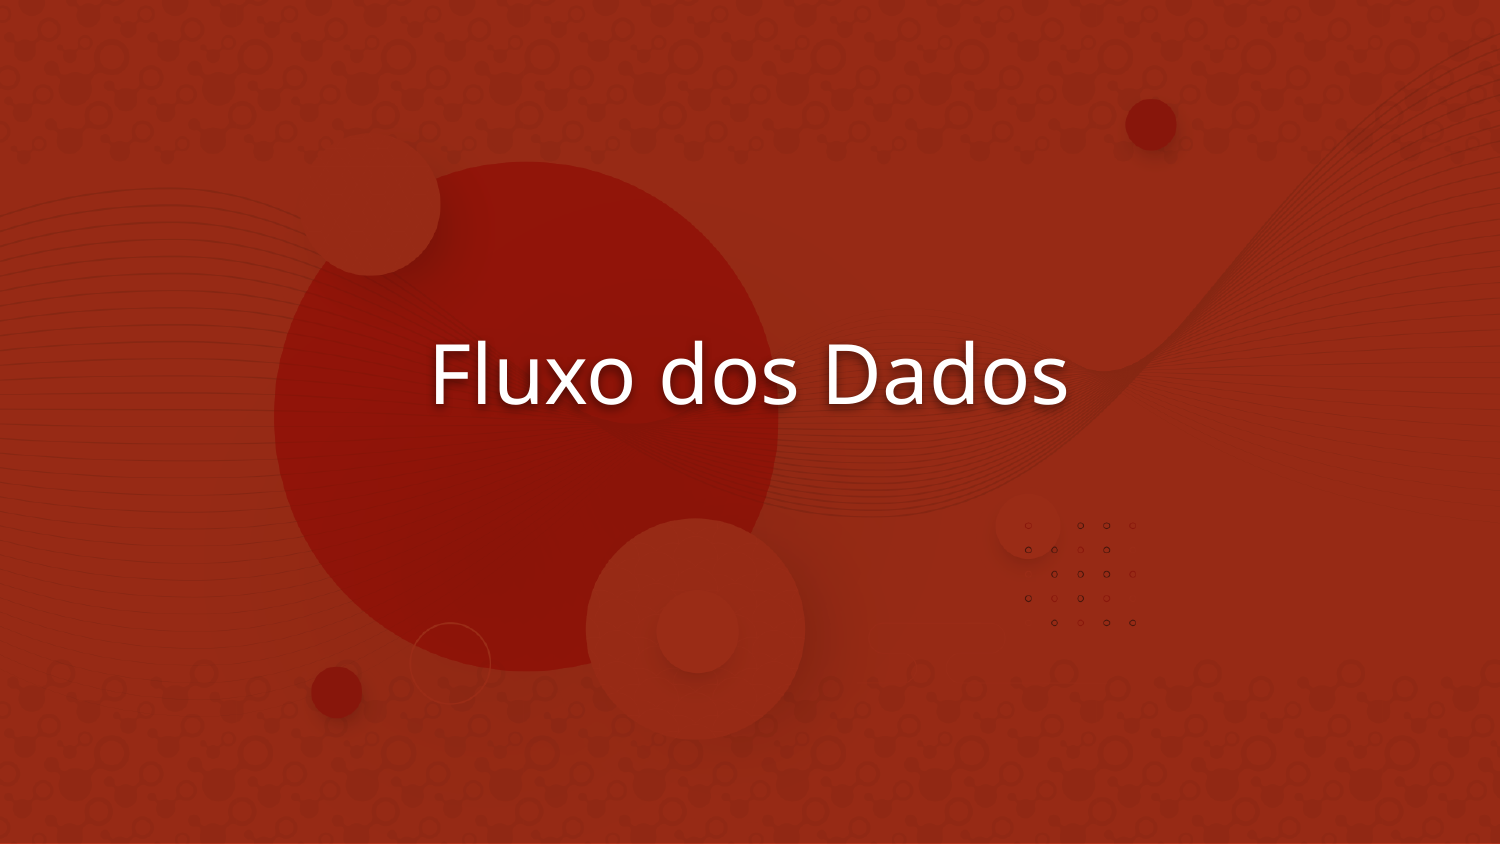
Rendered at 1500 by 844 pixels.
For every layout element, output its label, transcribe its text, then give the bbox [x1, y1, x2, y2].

text_box [0, 0, 1500, 844]
text_box Fluxo dos Dados [336, 325, 1164, 436]
